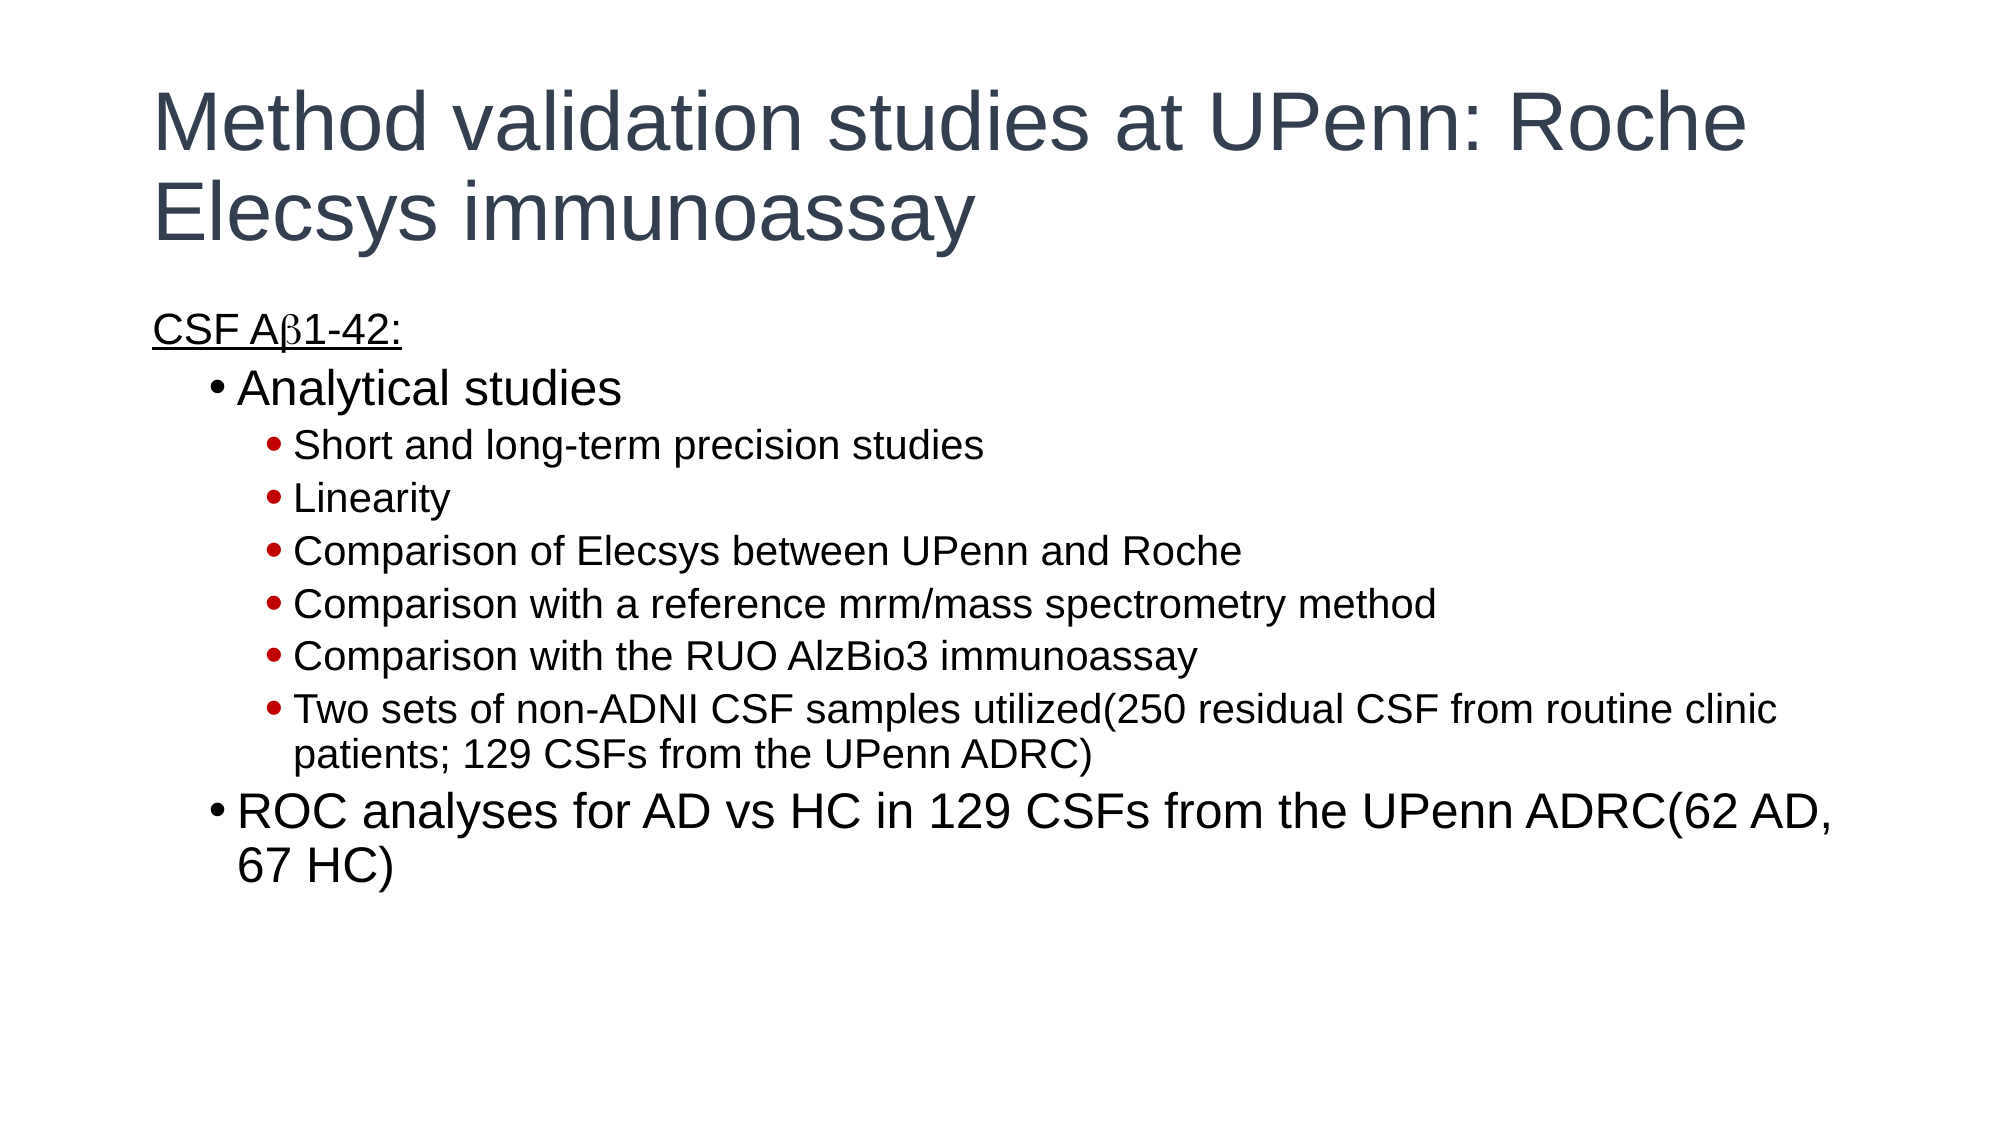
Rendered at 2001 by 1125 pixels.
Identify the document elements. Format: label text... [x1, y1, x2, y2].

title Method validation studies at UPenn: Roche Elecsys immunoassay [137, 59, 1863, 278]
list CSF Ab1-42: Analytical studies Short and long-term precision studies Linearity Comparison of Elecsys between UPenn and Roche Comparison with a reference mrm/mass spectrometry method Comparison with the RUO AlzBio3 immunoassay Two sets of non-ADNI CSF samples utilized(250 residual CSF from routine clinic patients; 129 CSFs from the UPenn ADRC) ROC analyses for AD vs HC in 129 CSFs from the UPenn ADRC(62 AD, 67 HC) [137, 299, 1863, 1014]
